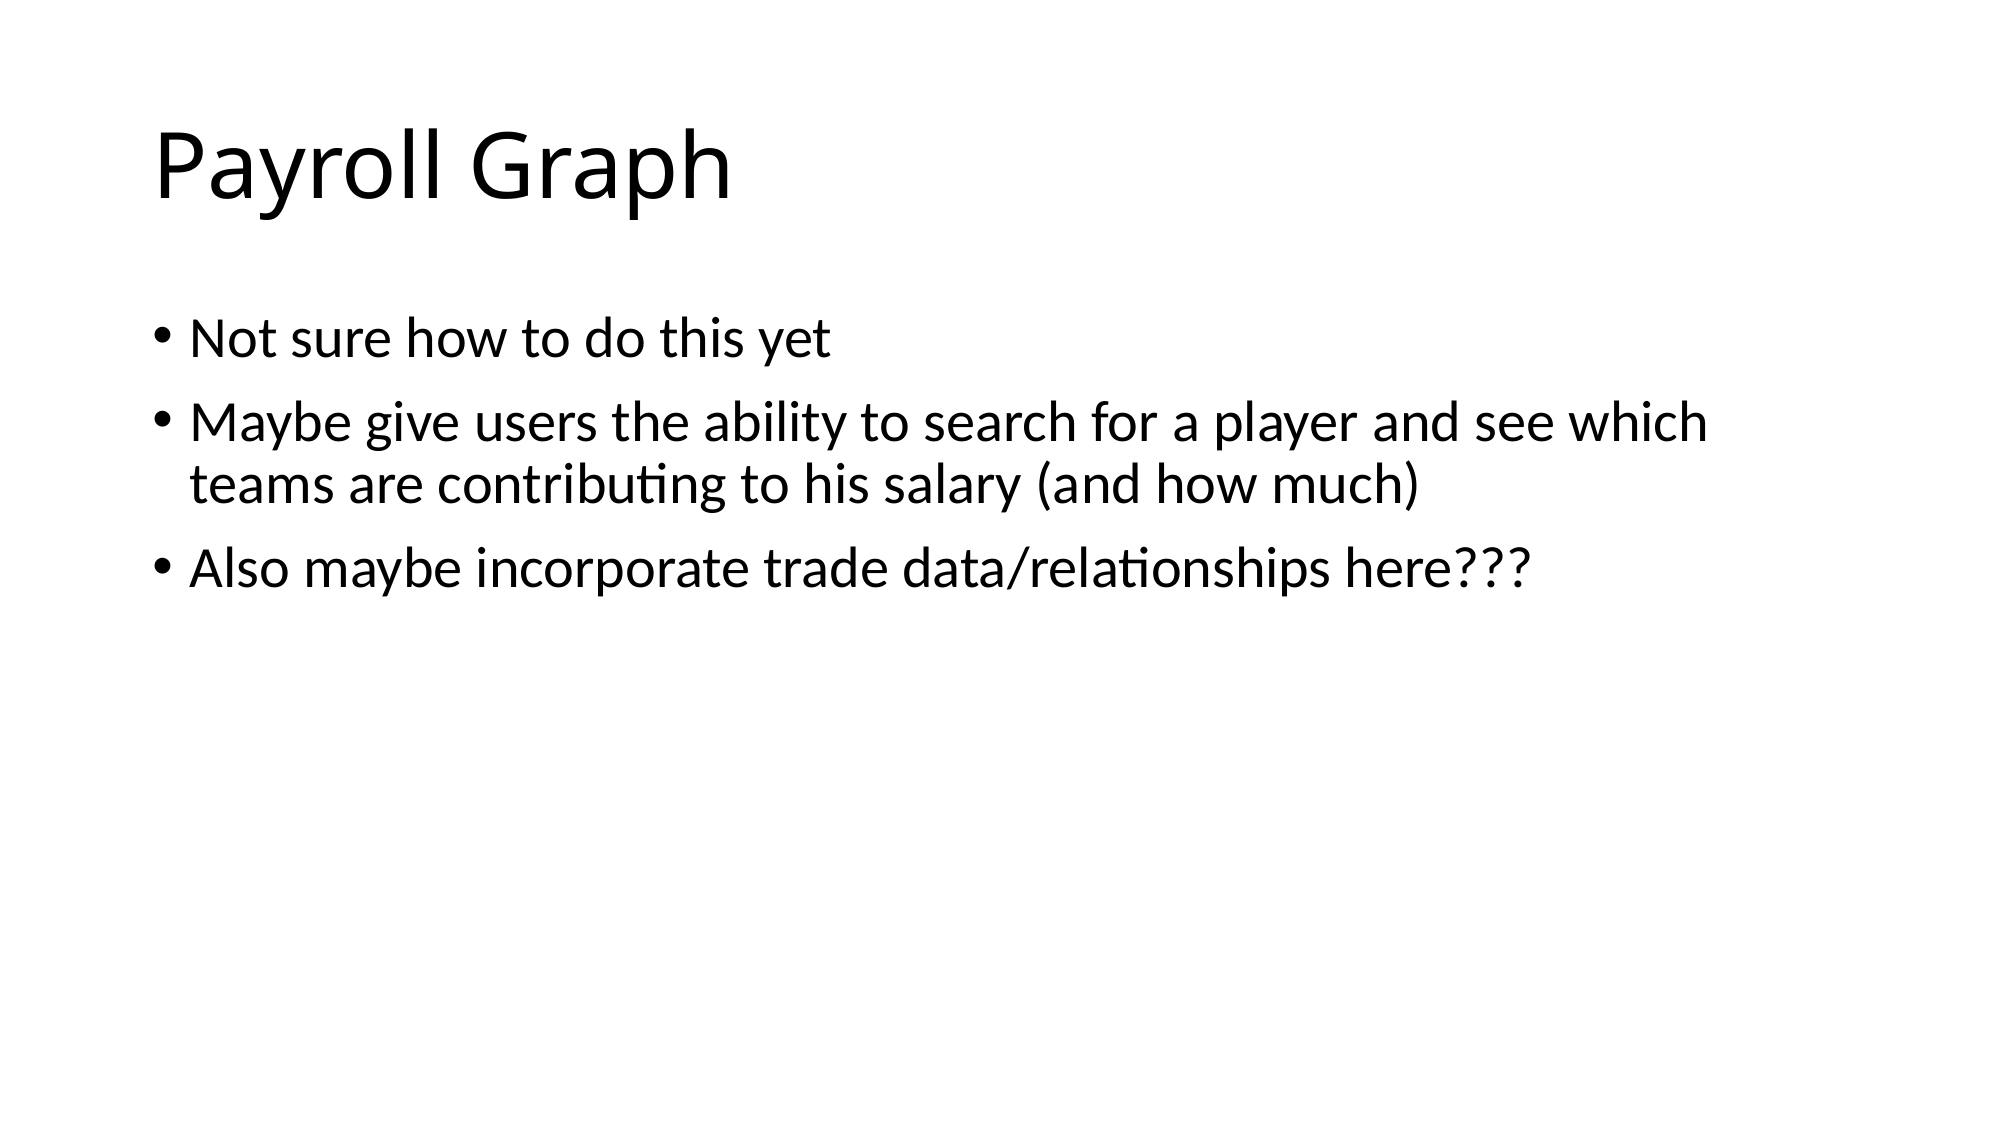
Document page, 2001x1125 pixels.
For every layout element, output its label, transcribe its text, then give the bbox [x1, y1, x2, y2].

list Not sure how to do this yet Maybe give users the ability to search for a player and see which teams are contributing to his salary (and how much) Also maybe incorporate trade data/relationships here??? [137, 299, 1863, 1014]
title Payroll Graph [137, 59, 1863, 278]
